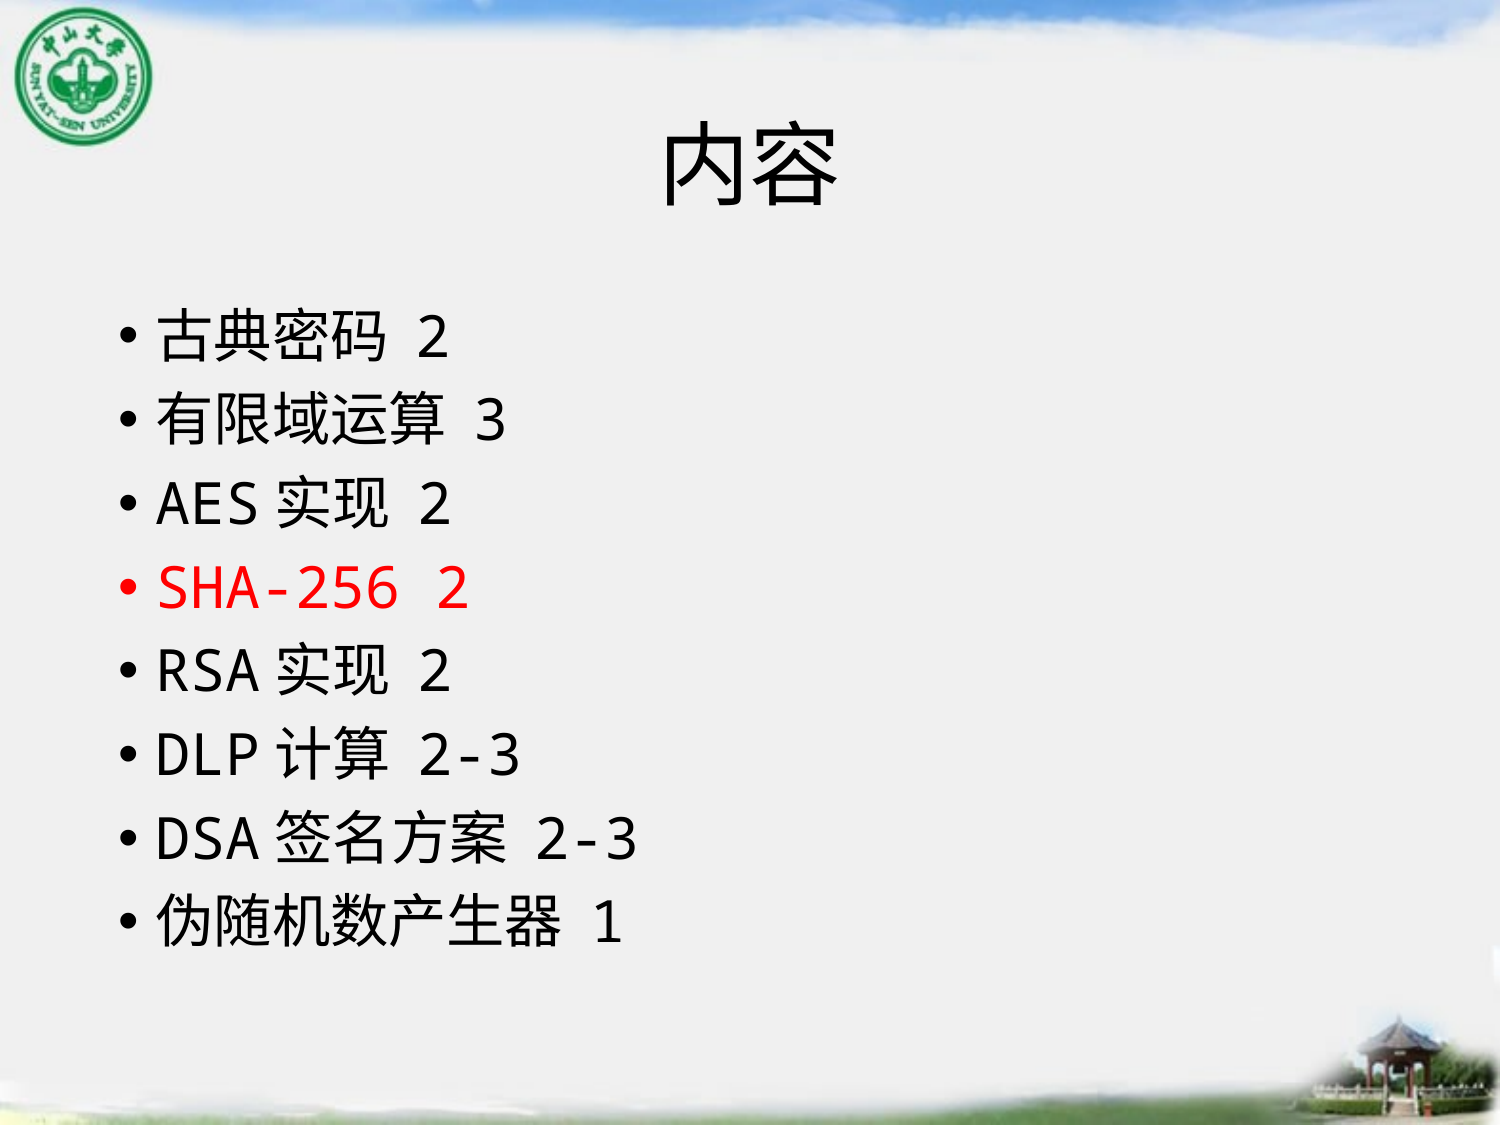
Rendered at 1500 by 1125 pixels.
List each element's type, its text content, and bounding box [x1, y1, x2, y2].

title 内容 [103, 59, 1397, 278]
picture [0, 0, 1500, 1125]
list 古典密码 2 有限域运算 3 AES实现 2 SHA-256 2 RSA实现 2 DLP计算 2-3 DSA签名方案 2-3 伪随机数产生器 1 [103, 299, 1397, 1014]
